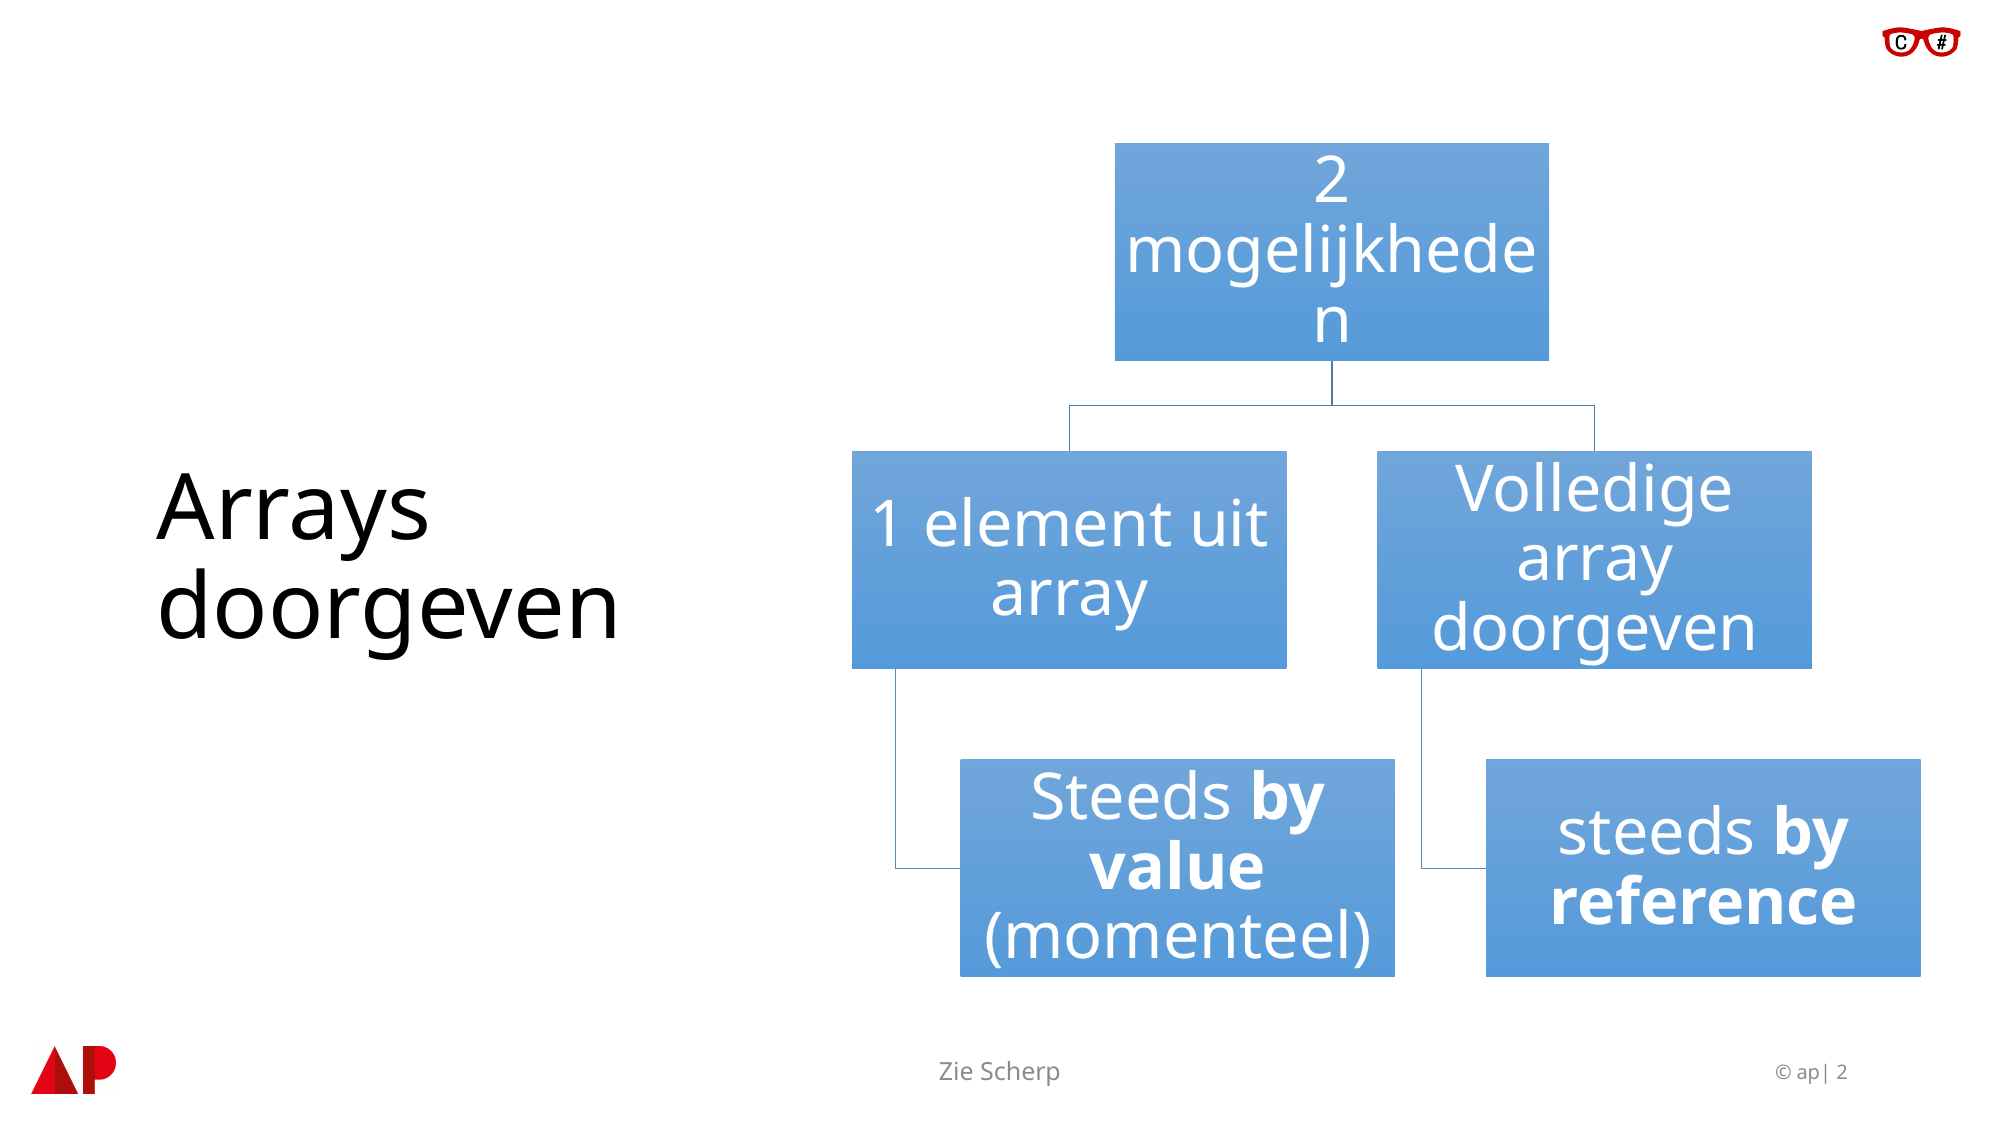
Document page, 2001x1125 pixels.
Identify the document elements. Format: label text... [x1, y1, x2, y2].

title Arrays doorgeven [141, 166, 702, 953]
picture [1879, 0, 1964, 85]
slide_number © ap| 2 [1759, 1043, 1863, 1103]
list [852, 77, 1921, 1043]
footer Zie Scherp [662, 1042, 1338, 1103]
picture [31, 1046, 116, 1094]
